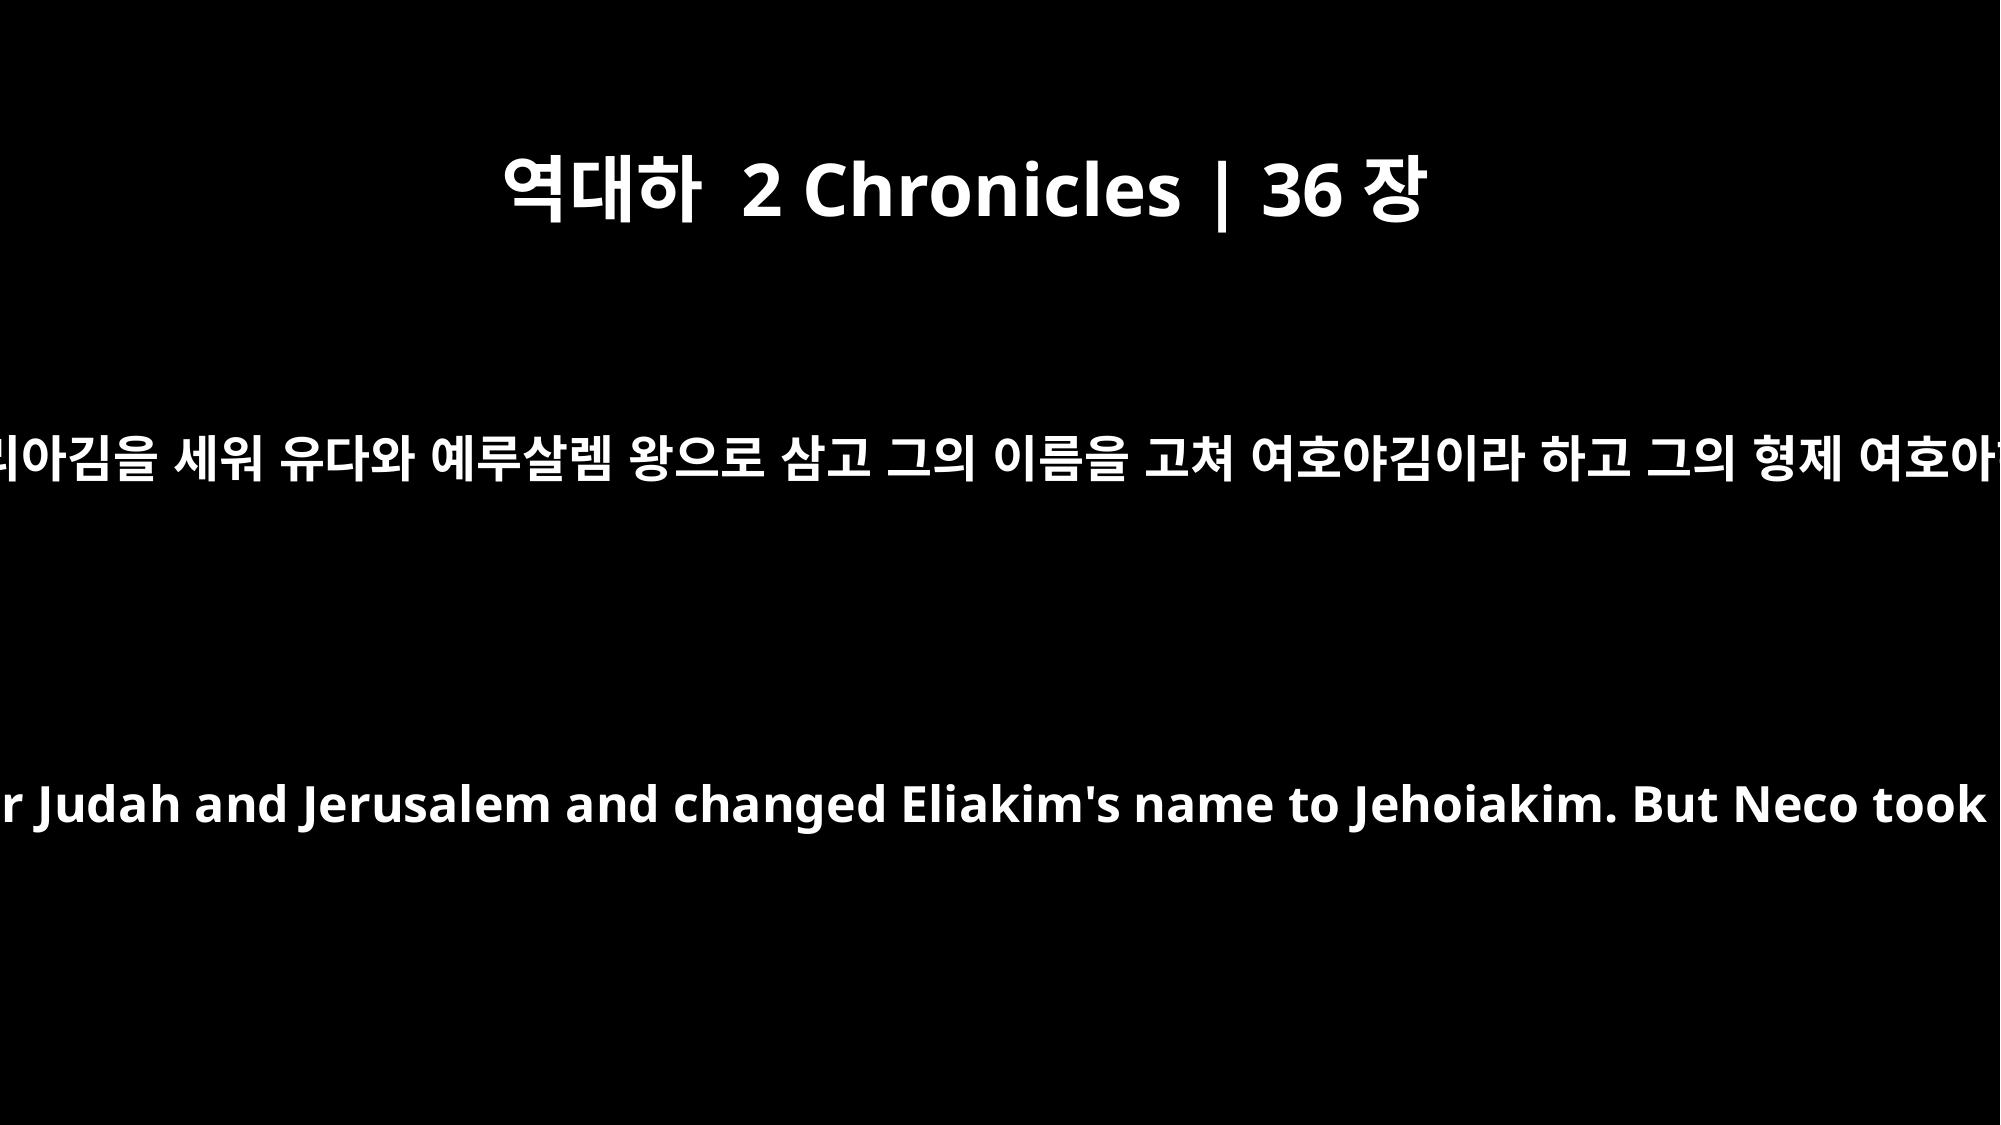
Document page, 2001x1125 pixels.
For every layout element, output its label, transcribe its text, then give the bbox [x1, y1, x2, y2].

text_box 역대하 2 Chronicles | 36장 [487, 136, 1445, 239]
text_box 4 애굽 왕 느고가 또 그의 형제 엘리아김을 세워 유다와 예루살렘 왕으로 삼고 그의 이름을 고쳐 여호야김이라 하고 그의 형제 여호아하스를 애굽으로 잡아갔더라 [0, 359, 2000, 495]
text_box The king of Egypt made Eliakim, a brother of Jehoahaz, king over Judah and Jerusalem and changed Eliakim's name to Jehoiakim. But Neco took Eliakim's brother Jehoahaz and carried him off to Egypt. [0, 764, 2000, 840]
